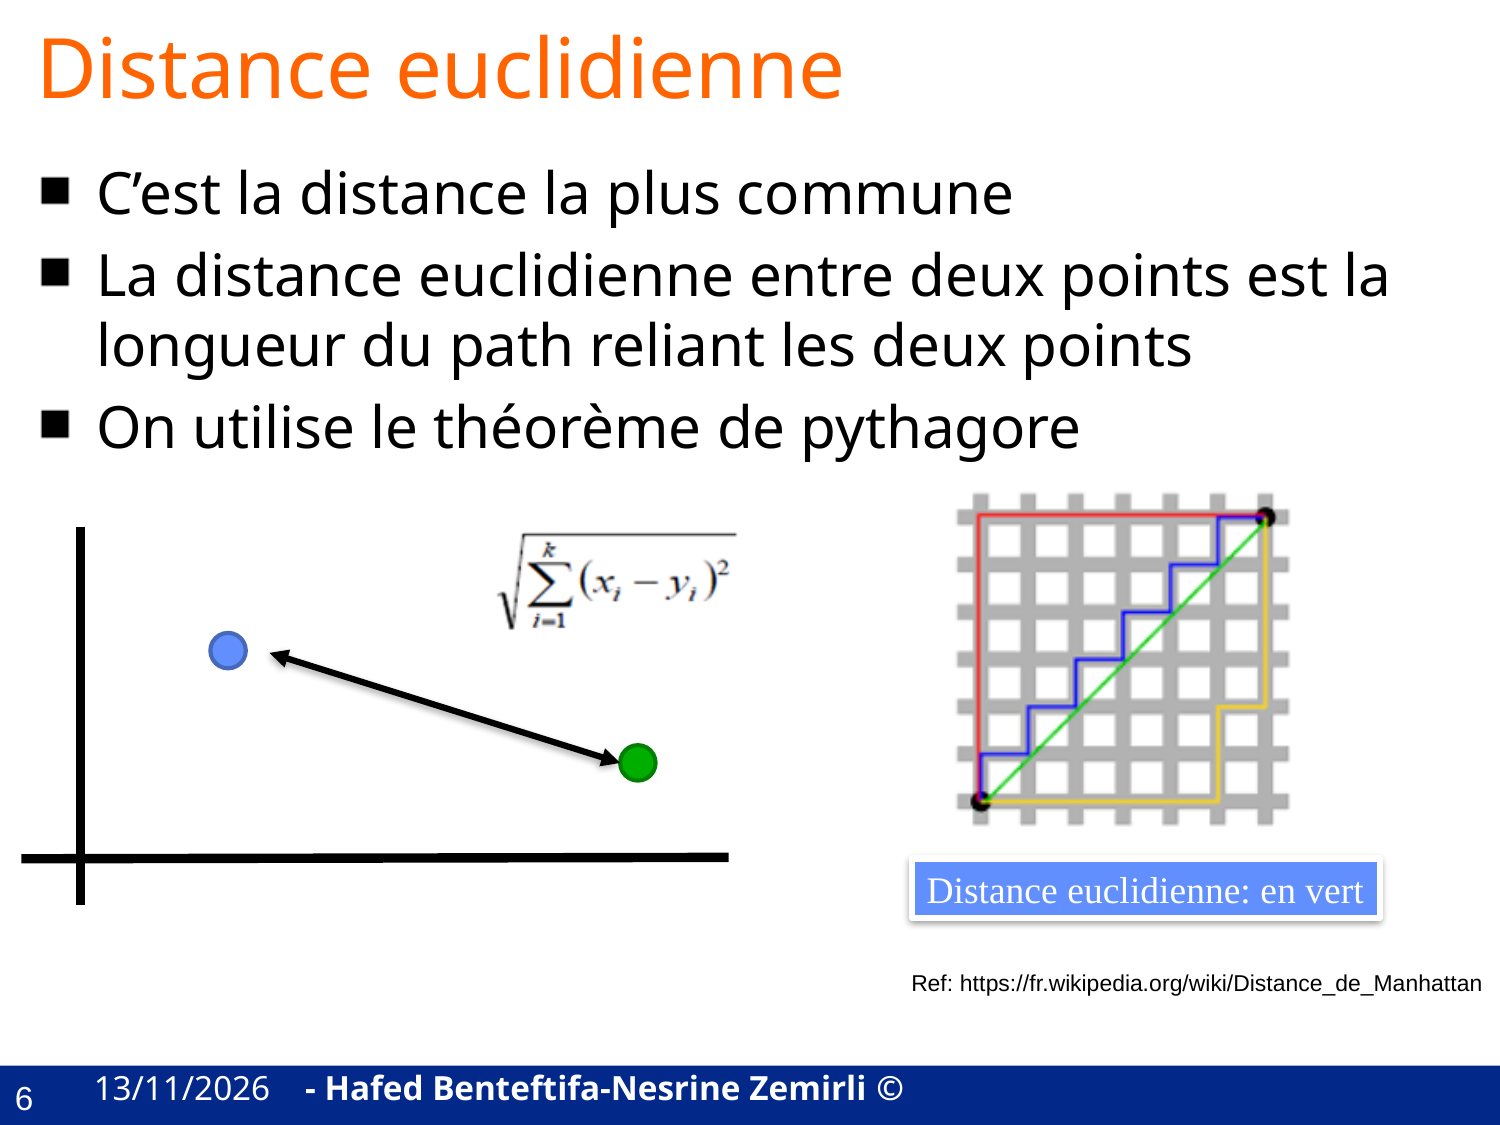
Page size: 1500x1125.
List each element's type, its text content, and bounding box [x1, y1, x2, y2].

text_box Ref: https://fr.wikipedia.org/wiki/Distance_de_Manhattan [896, 961, 1498, 1004]
text_box Distance euclidienne: en vert [909, 855, 1383, 921]
title Distance euclidienne [21, 7, 1474, 147]
picture [39, 256, 73, 290]
list C’est la distance la plus commune La distance euclidienne entre deux points est la longueur du path reliant les deux points On utilise le théorème de pythagore [24, 149, 1475, 1005]
picture [945, 487, 1293, 854]
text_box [21, 512, 757, 905]
picture [39, 175, 73, 208]
picture [39, 408, 73, 442]
